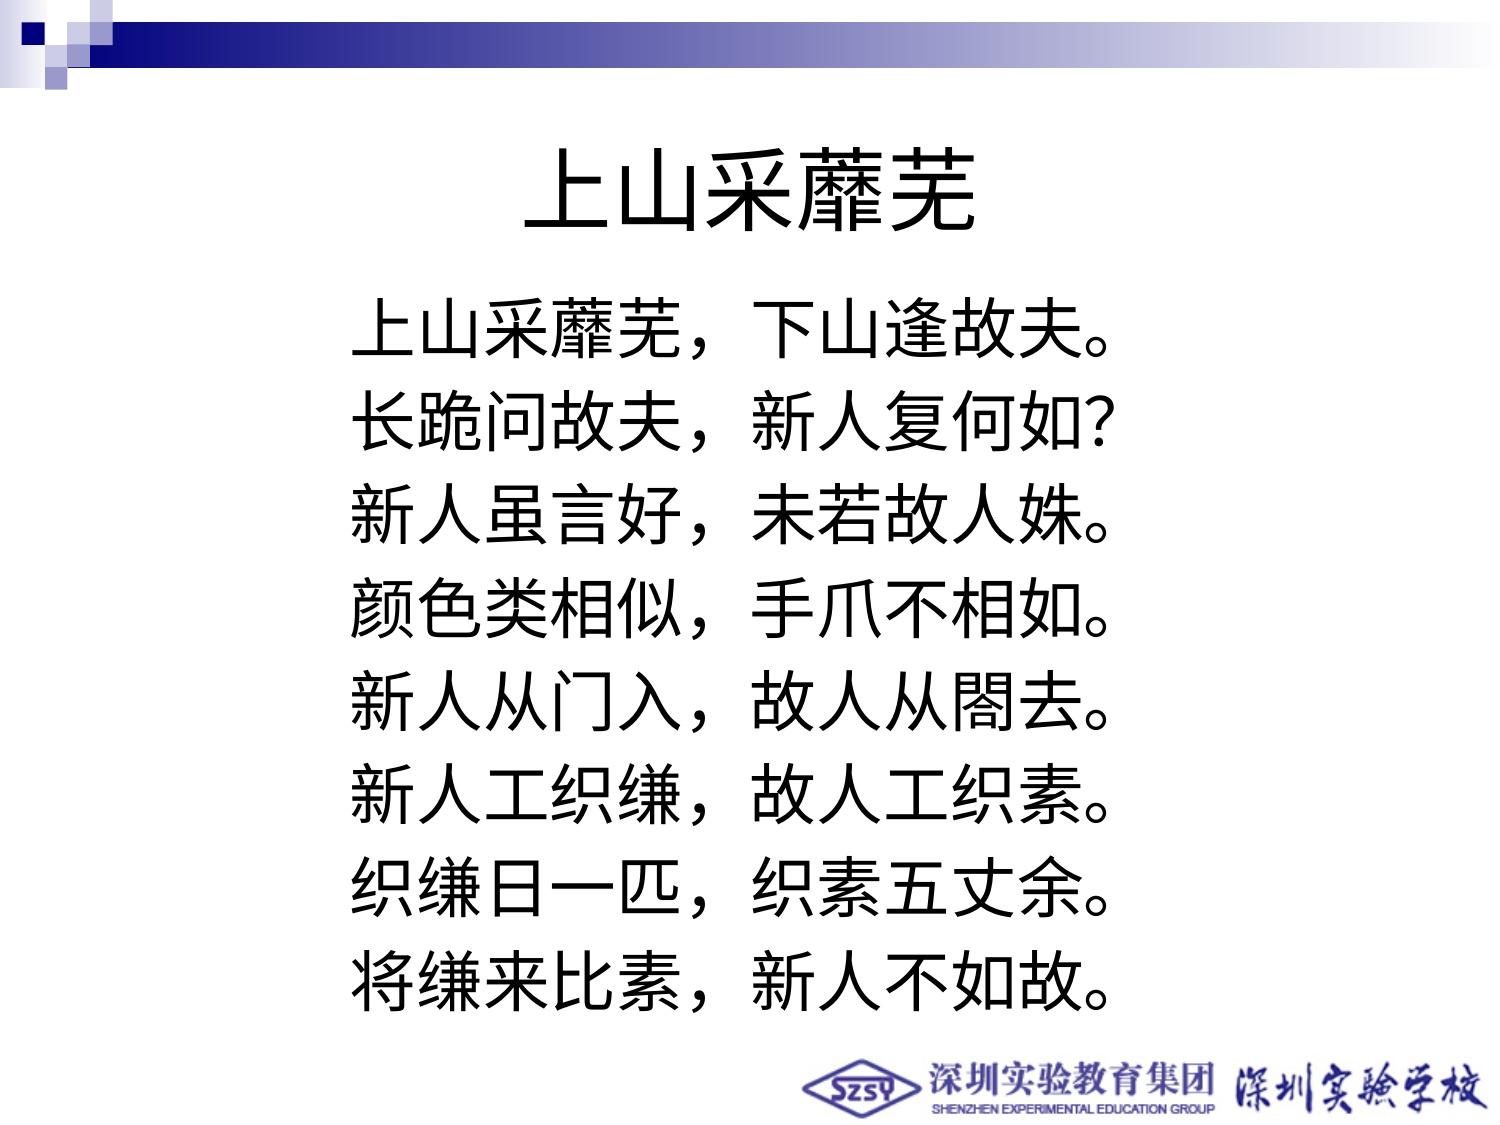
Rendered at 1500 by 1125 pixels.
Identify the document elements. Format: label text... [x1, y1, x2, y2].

list 上山采蘼芜，下山逢故夫。 长跪问故夫，新人复何如？ 新人虽言好，未若故人姝。 颜色类相似，手爪不相如。 新人从门入，故人从閤去。 新人工织缣，故人工织素。 织缣日一匹，织素五丈余。 将缣来比素，新人不如故。 [75, 278, 1425, 963]
title 上山采蘼芜 [75, 75, 1425, 278]
picture [796, 1048, 1500, 1125]
